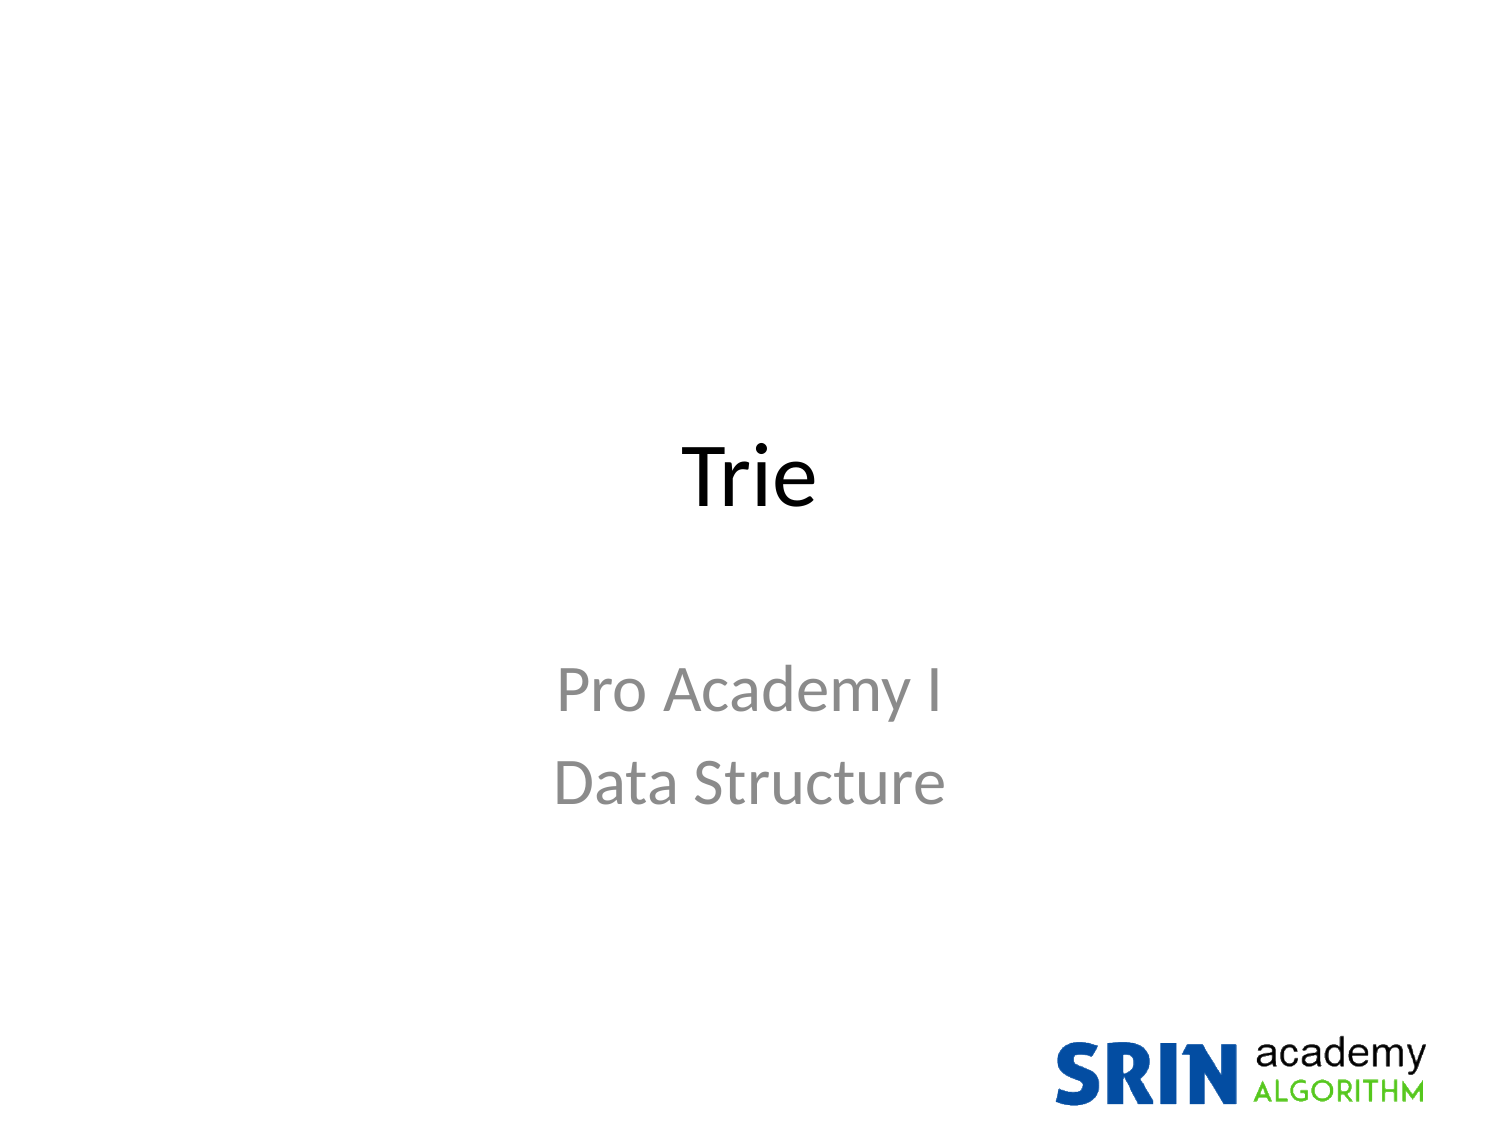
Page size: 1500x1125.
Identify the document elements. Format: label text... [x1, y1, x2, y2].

picture [1041, 1028, 1442, 1125]
subtitle Pro Academy I Data Structure [225, 637, 1275, 925]
title Trie [112, 349, 1388, 591]
